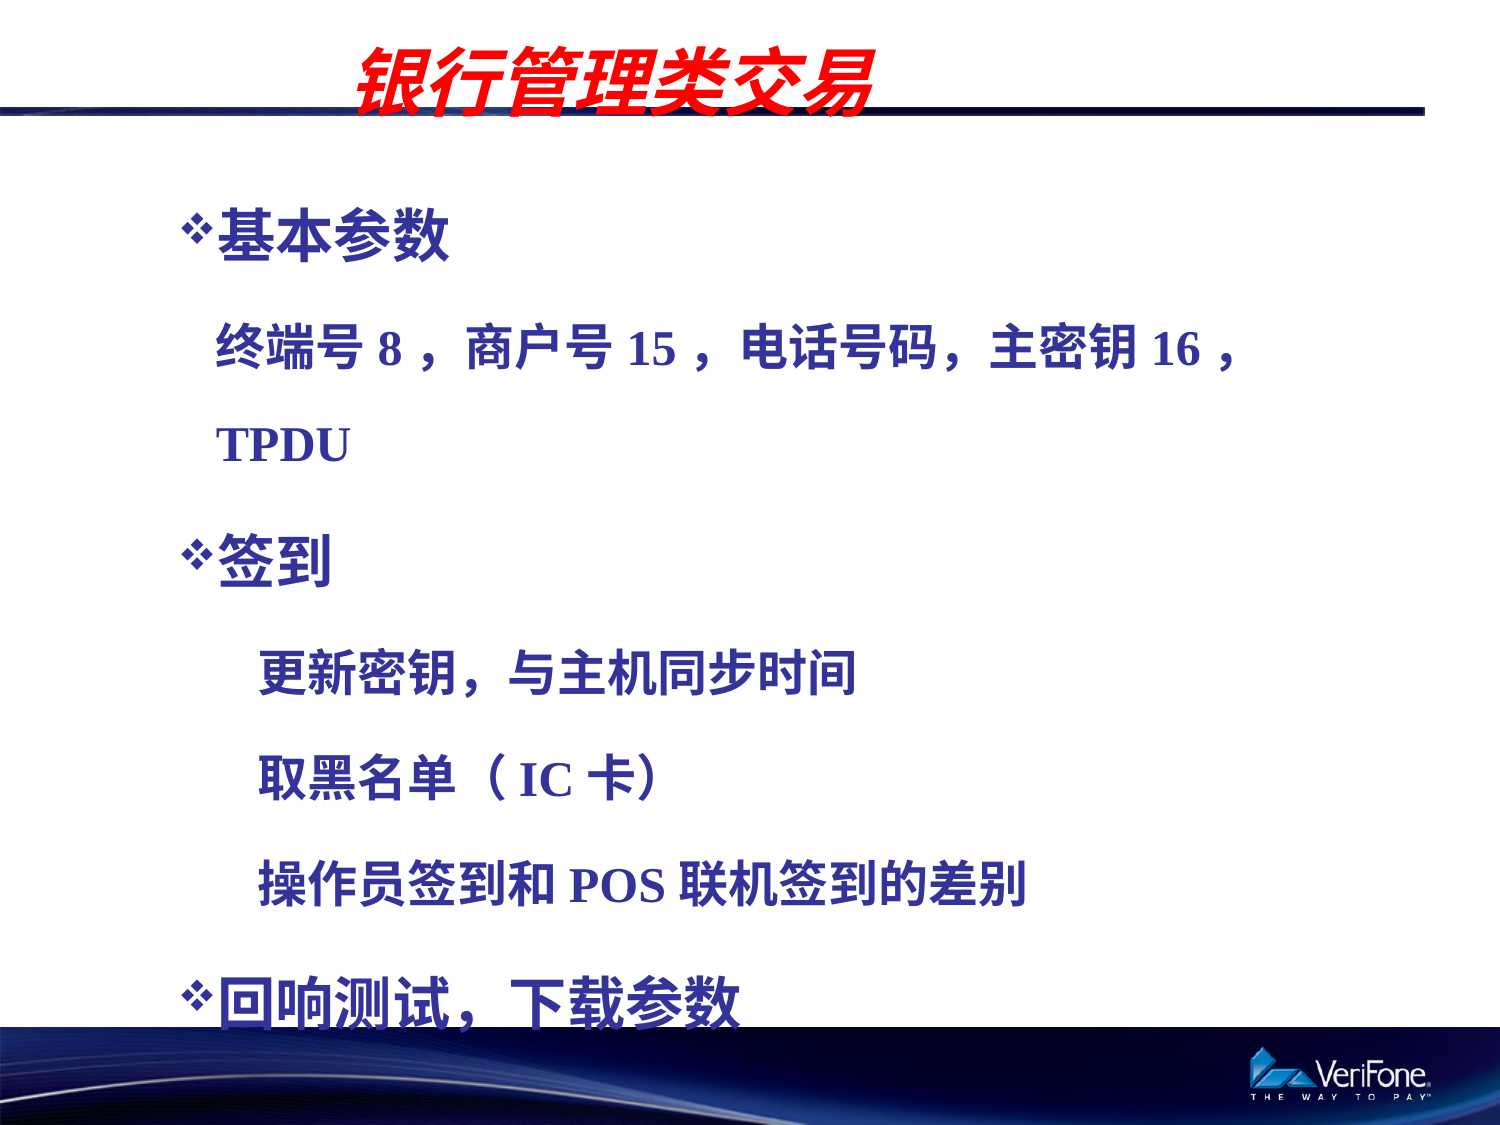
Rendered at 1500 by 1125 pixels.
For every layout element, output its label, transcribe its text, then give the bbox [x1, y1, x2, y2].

title 银行管理类交易 [0, 24, 1238, 126]
picture [1238, 107, 1425, 116]
list 基本参数 终端号8，商户号15，电话号码，主密钥16，TPDU 签到 更新密钥，与主机同步时间 取黑名单（IC卡） 操作员签到和POS联机签到的差别 回响测试，下载参数 [162, 149, 1288, 1063]
picture [0, 1027, 1500, 1125]
